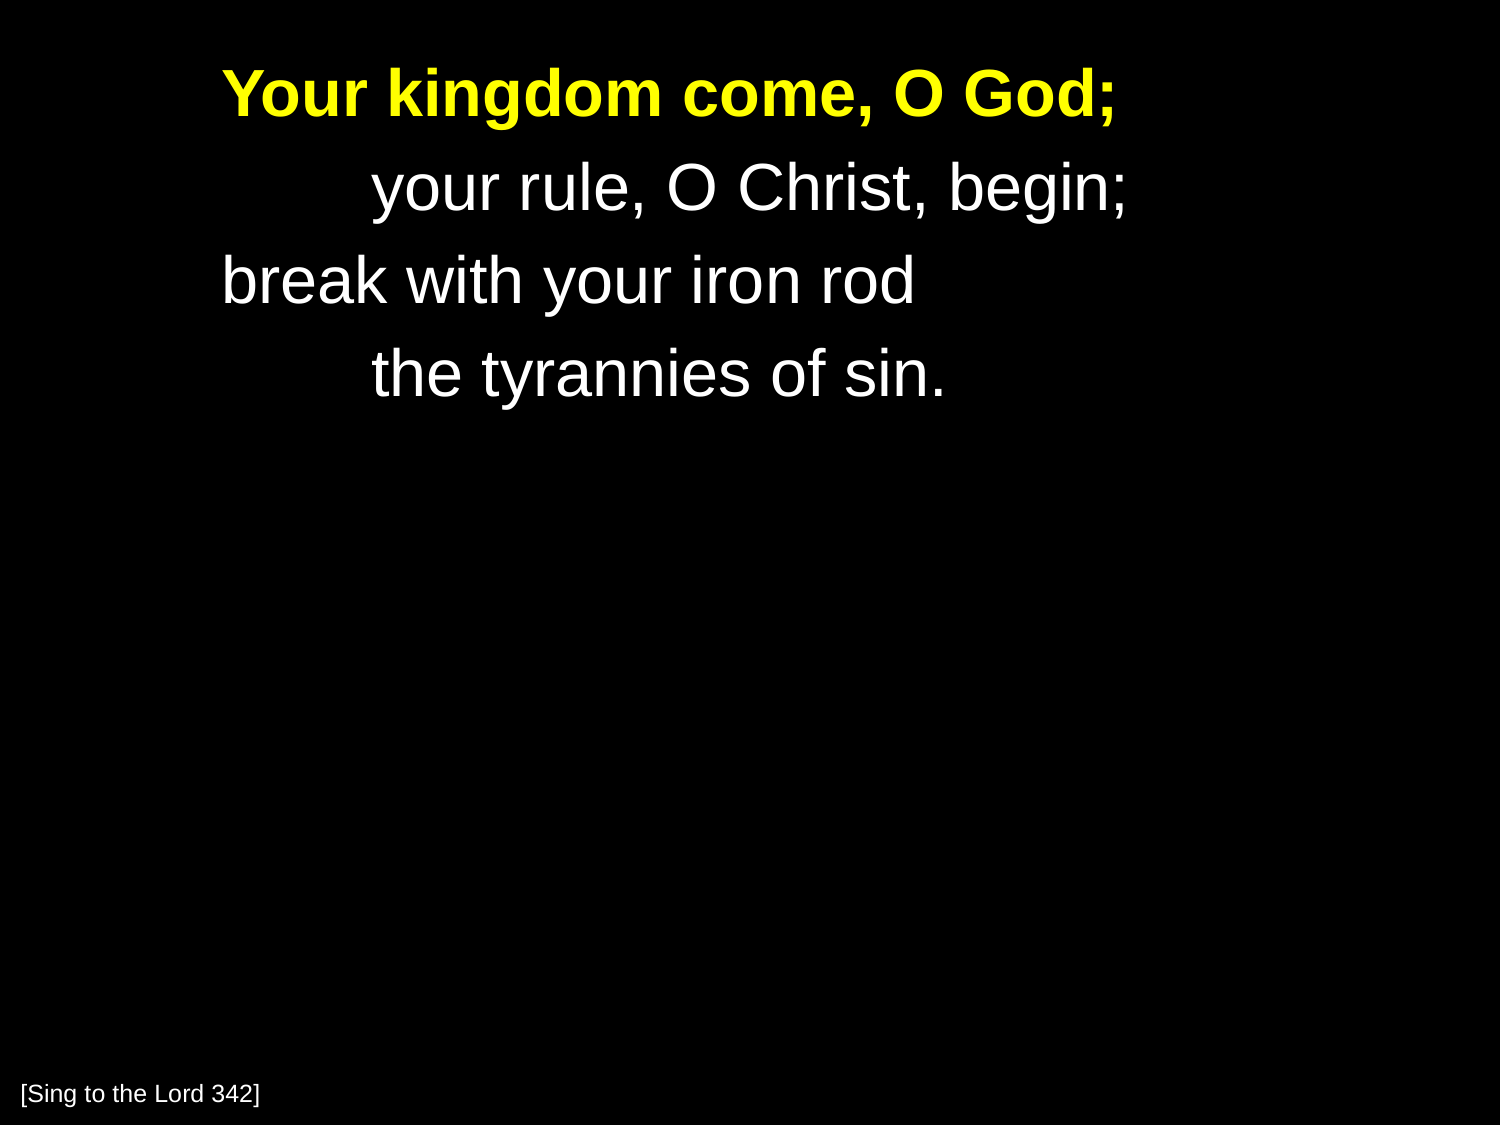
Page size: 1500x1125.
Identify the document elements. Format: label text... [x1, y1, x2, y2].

text_box [Sing to the Lord 342] [5, 1070, 526, 1115]
list Your kingdom come, O God; your rule, O Christ, begin; break with your iron rod the tyrannies of sin. [0, 42, 1500, 1047]
